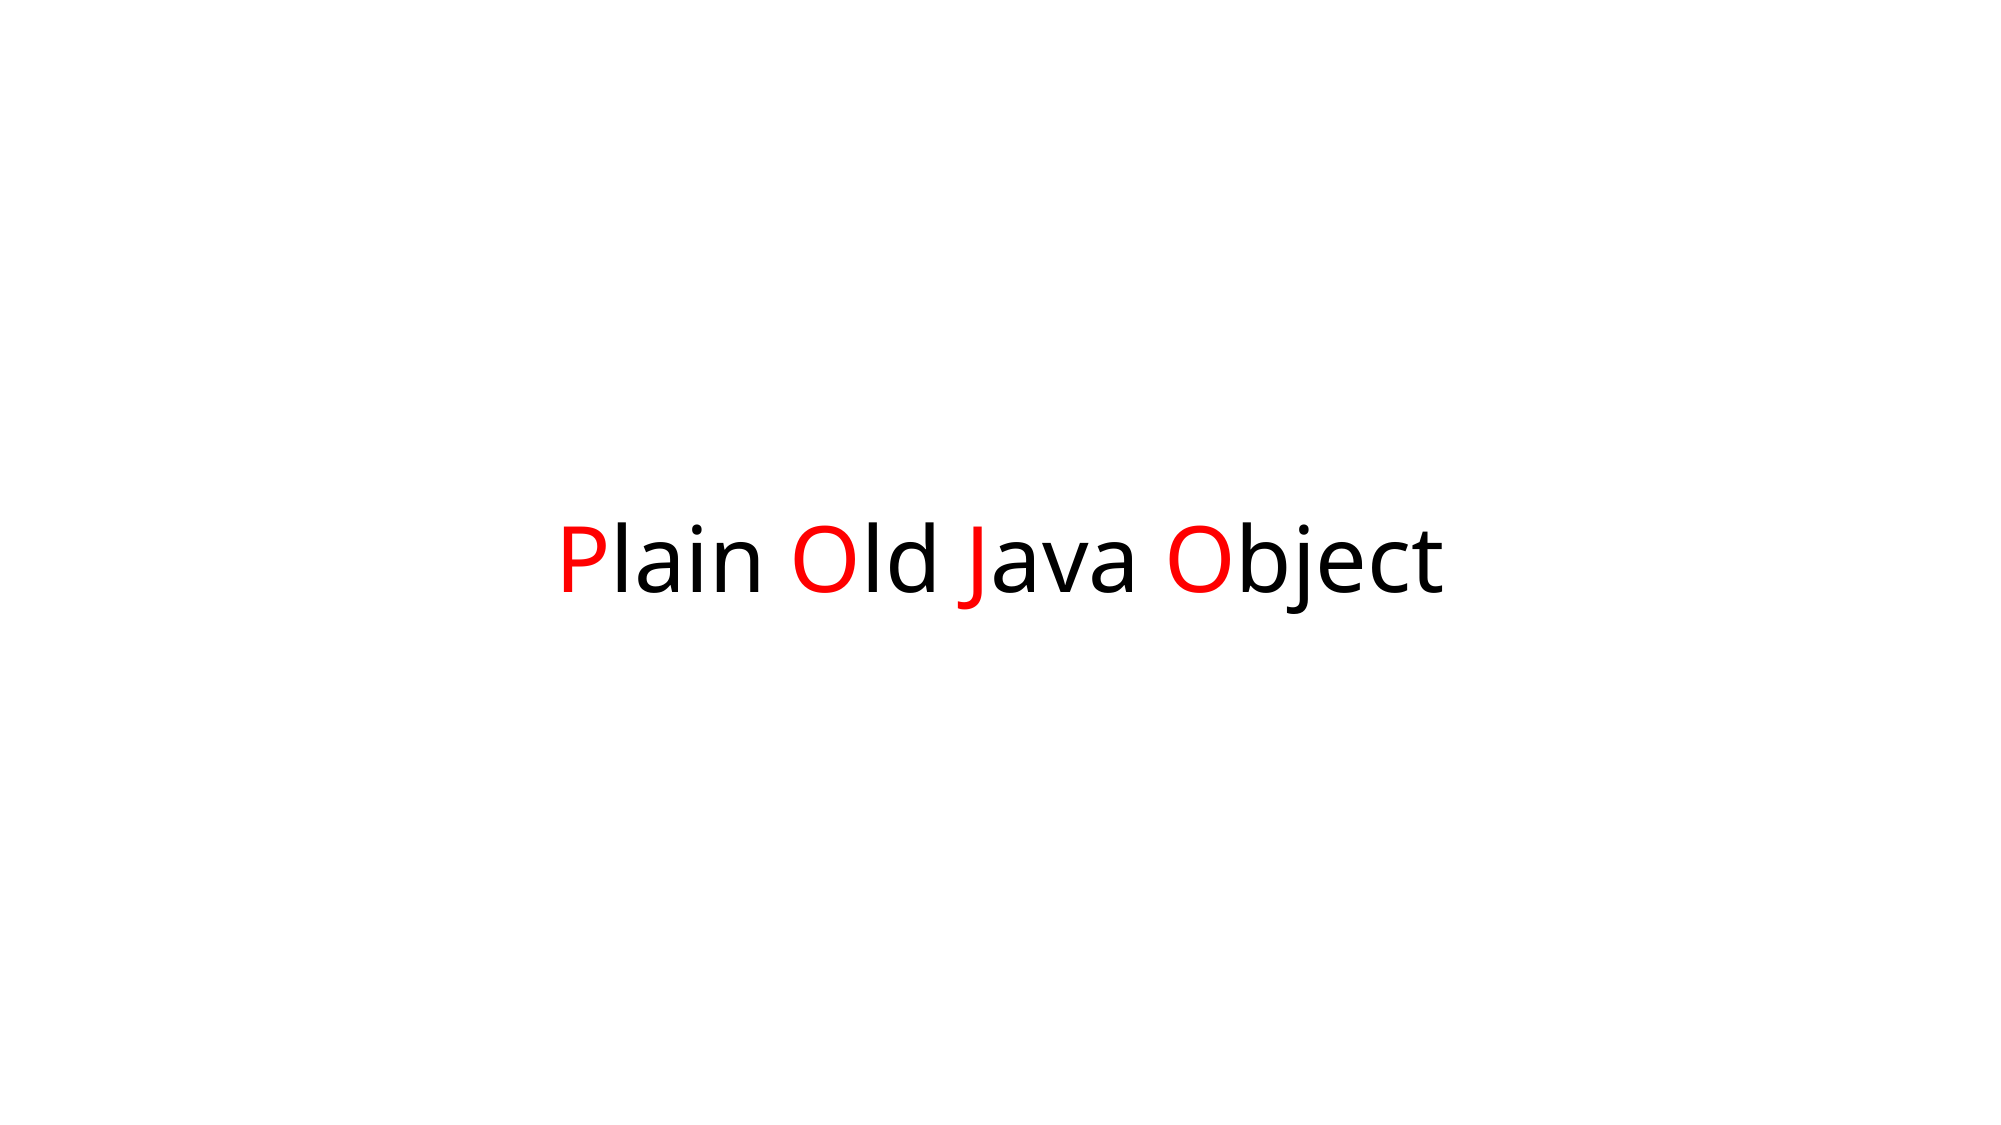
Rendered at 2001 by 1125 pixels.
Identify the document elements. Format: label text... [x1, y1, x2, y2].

title Plain Old Java Object [137, 453, 1863, 672]
